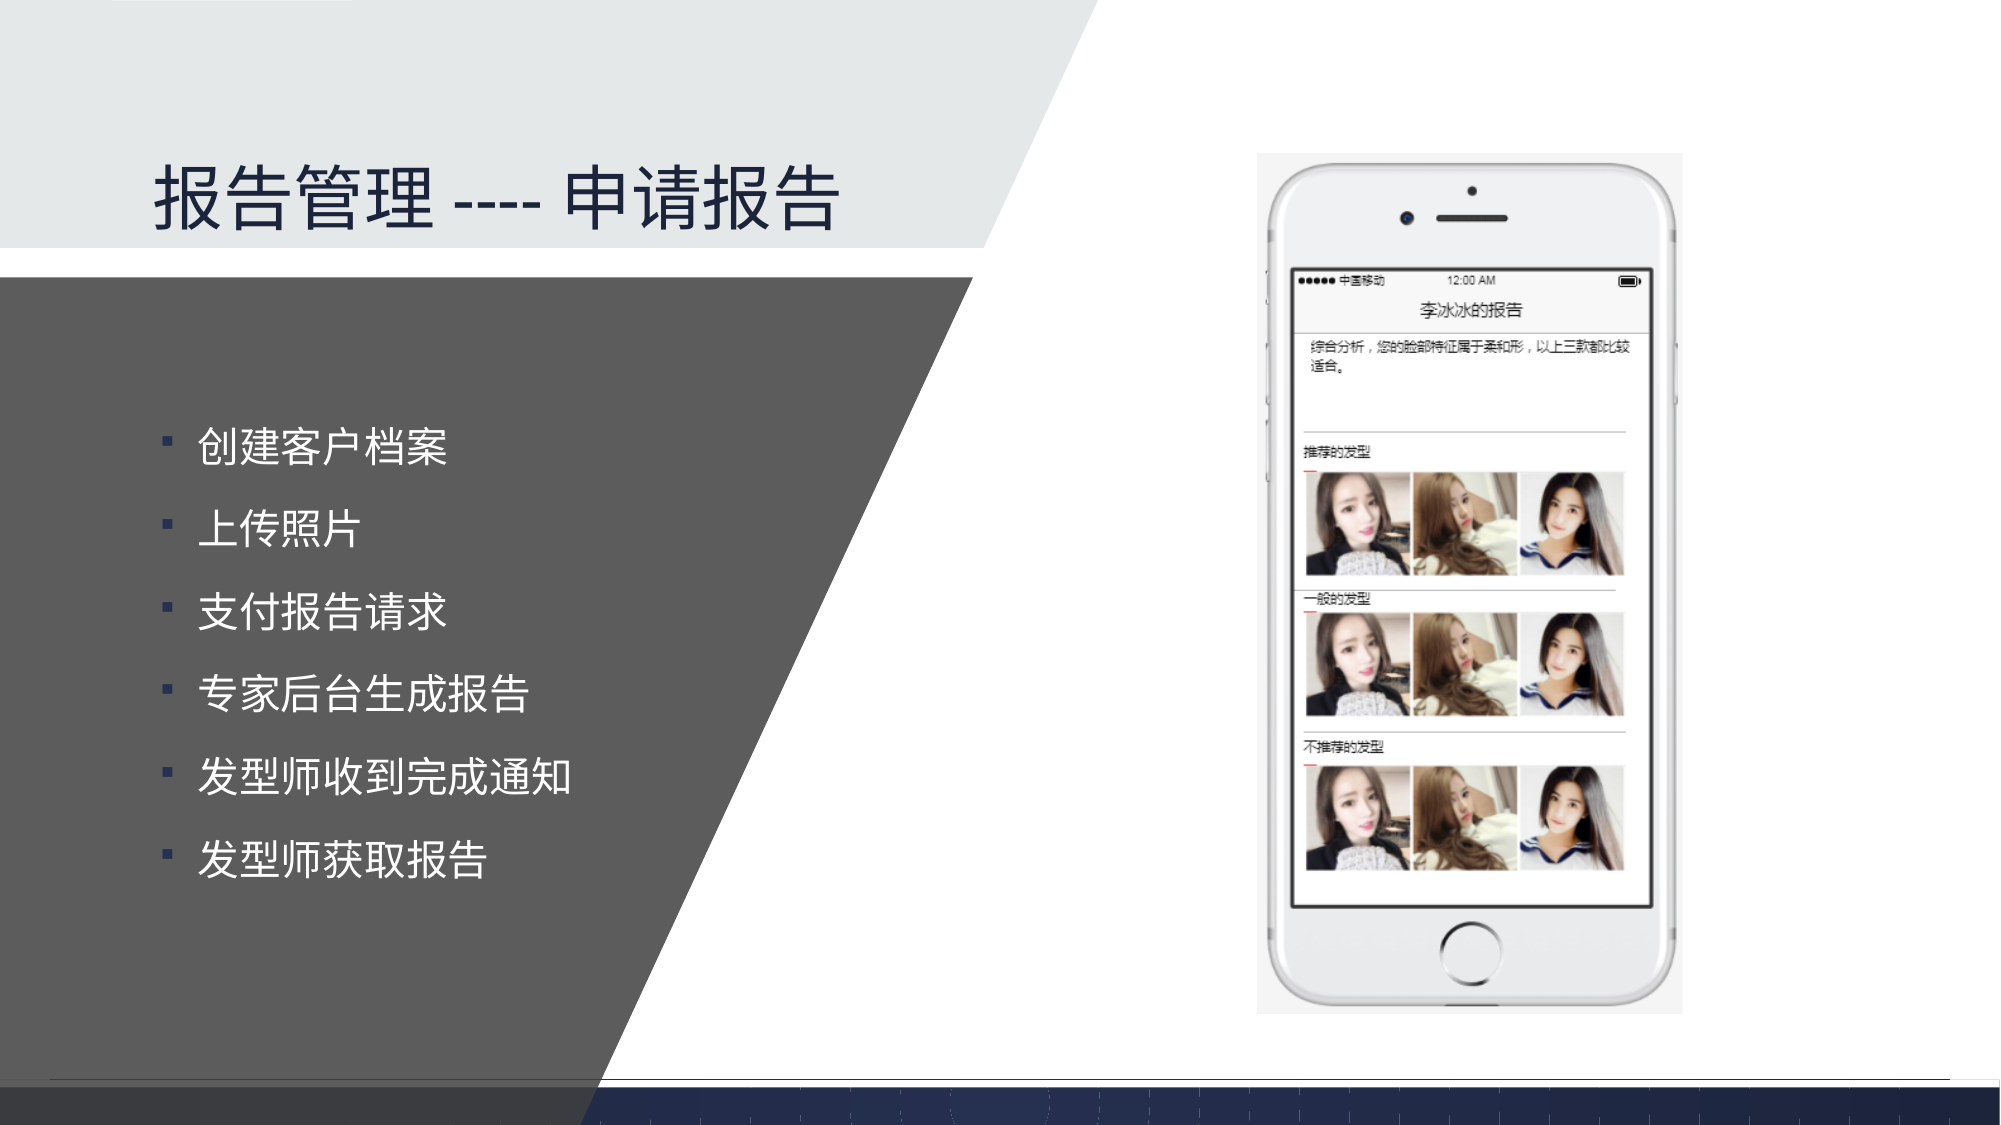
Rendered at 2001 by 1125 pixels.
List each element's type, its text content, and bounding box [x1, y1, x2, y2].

text_box [0, 0, 1099, 249]
text_box [0, 276, 974, 1125]
title 报告管理----申请报告 [137, 59, 1014, 248]
picture [1257, 153, 1683, 1014]
list 创建客户档案 上传照片 支付报告请求 专家后台生成报告 发型师收到完成通知 发型师获取报告 [137, 356, 729, 954]
